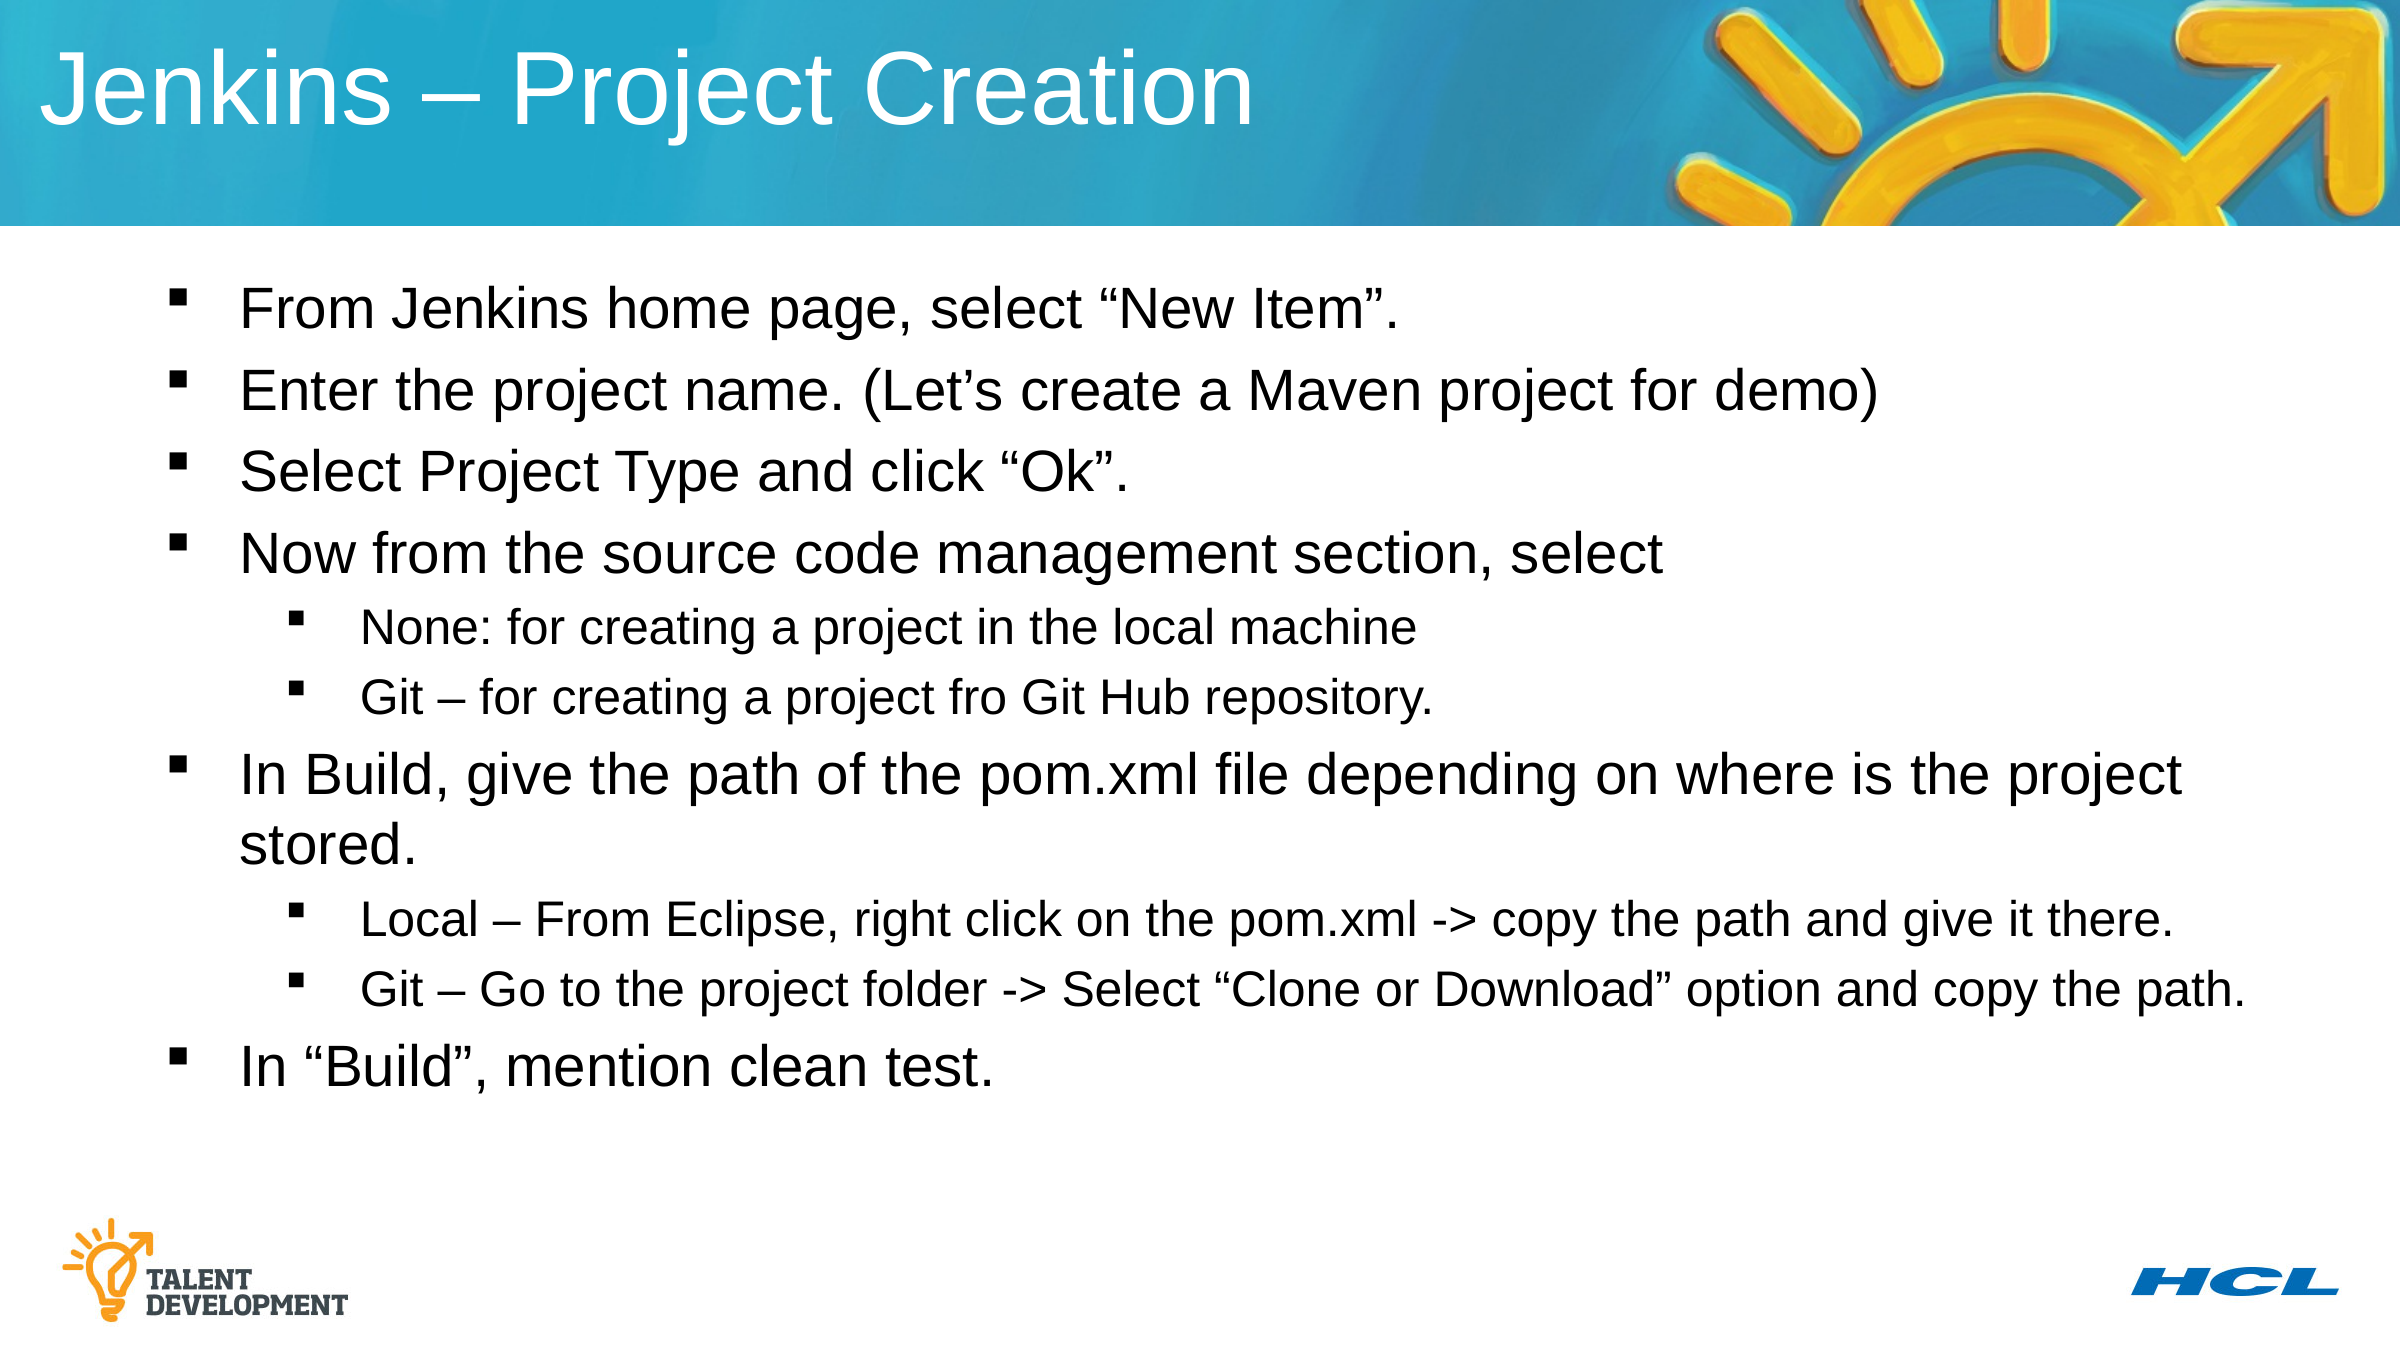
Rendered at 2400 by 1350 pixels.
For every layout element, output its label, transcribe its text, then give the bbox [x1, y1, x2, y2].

picture [0, 1169, 389, 1350]
picture [0, 0, 2400, 226]
list Jenkins – Project Creation [24, 12, 1675, 138]
picture [2100, 1169, 2397, 1350]
list From Jenkins home page, select “New Item”. Enter the project name. (Let’s create a Maven project for demo) Select Project Type and click “Ok”. Now from the source code management section, select None: for creating a project in the local machine Git – for creating a project fro Git Hub repository. In Build, give the path of the pom.xml file depending on where is the project stored. Local – From Eclipse, right click on the pom.xml -> copy the path and give it there. Git – Go to the project folder -> Select “Clone or Download” option and copy the path. In “Build”, mention clean test. [150, 262, 2268, 1225]
